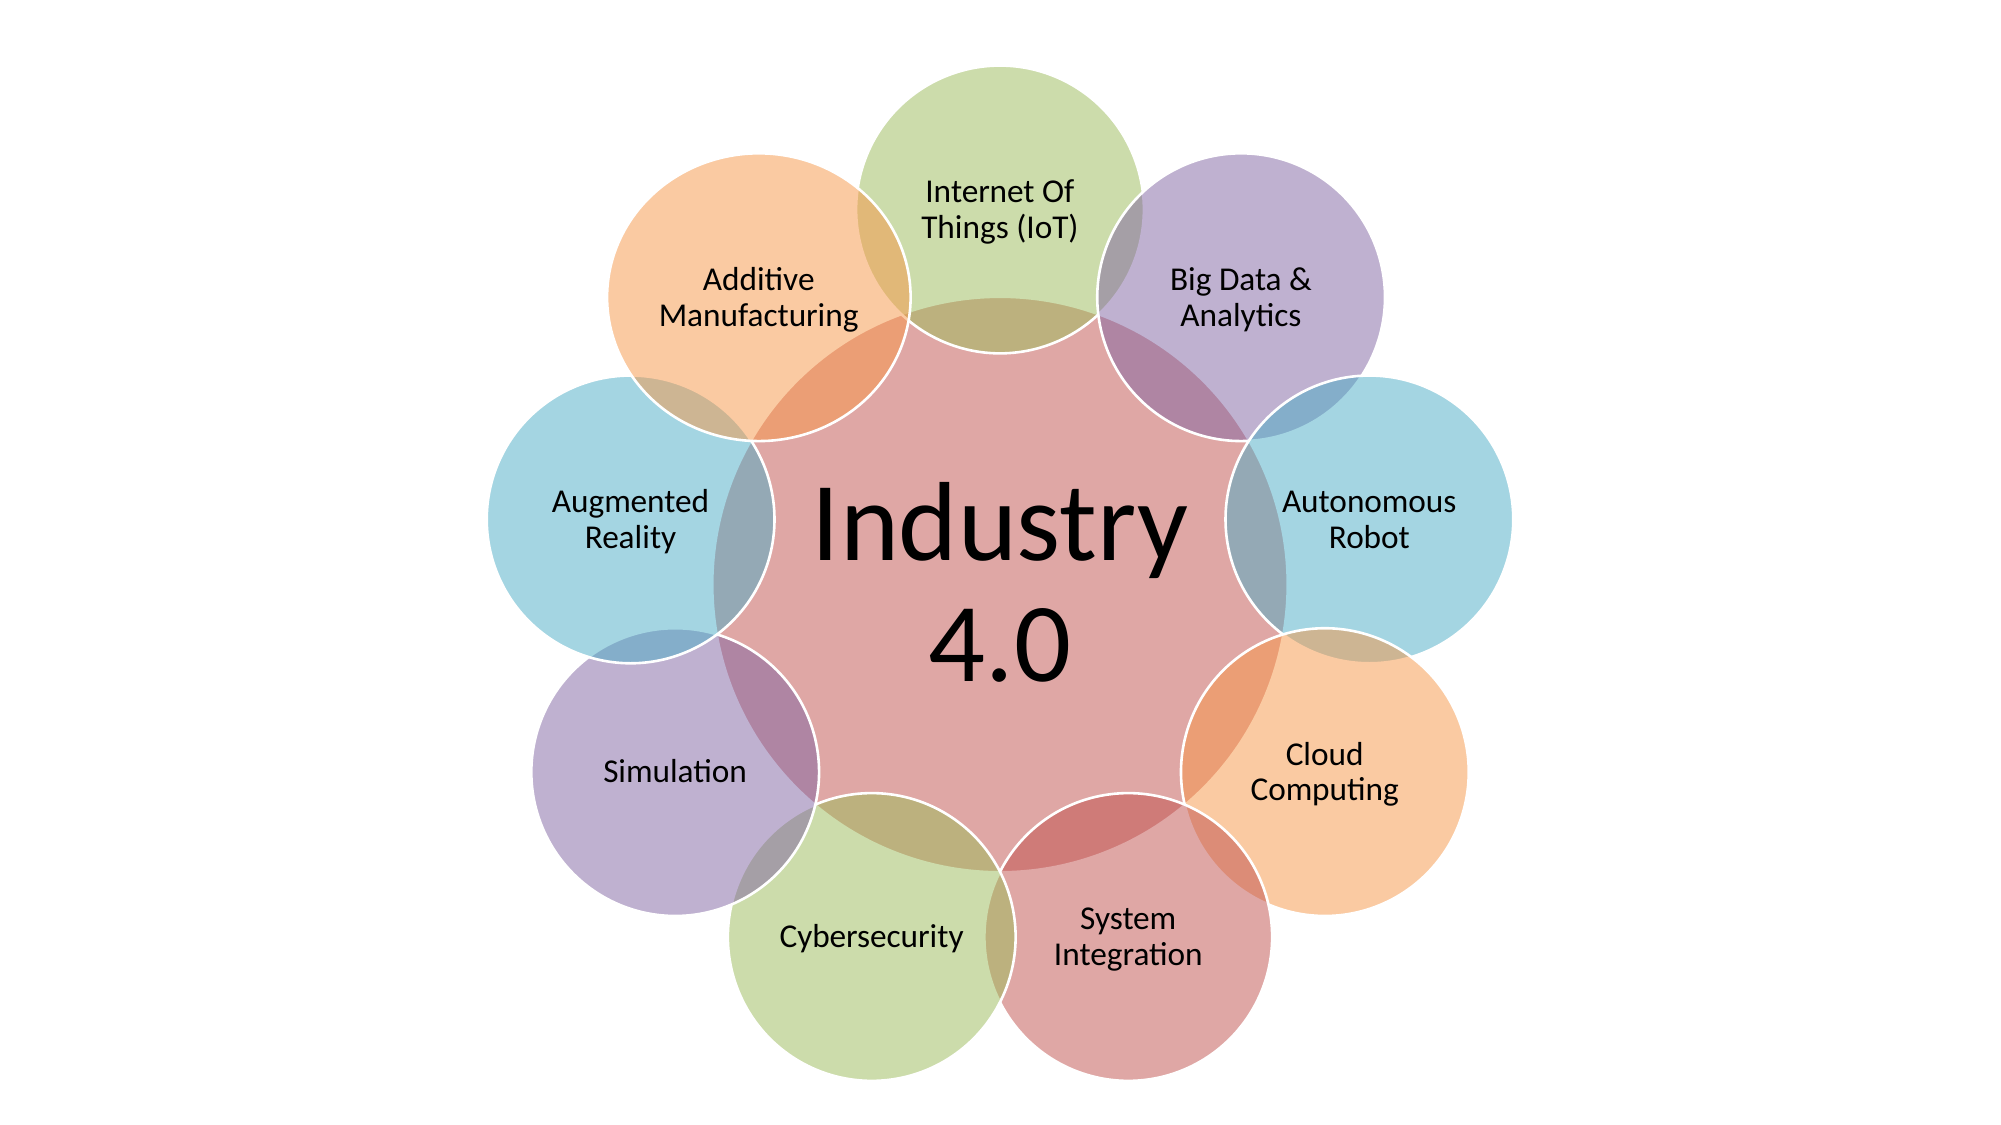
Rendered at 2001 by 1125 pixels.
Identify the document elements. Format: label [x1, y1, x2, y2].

list [137, 59, 1863, 1087]
